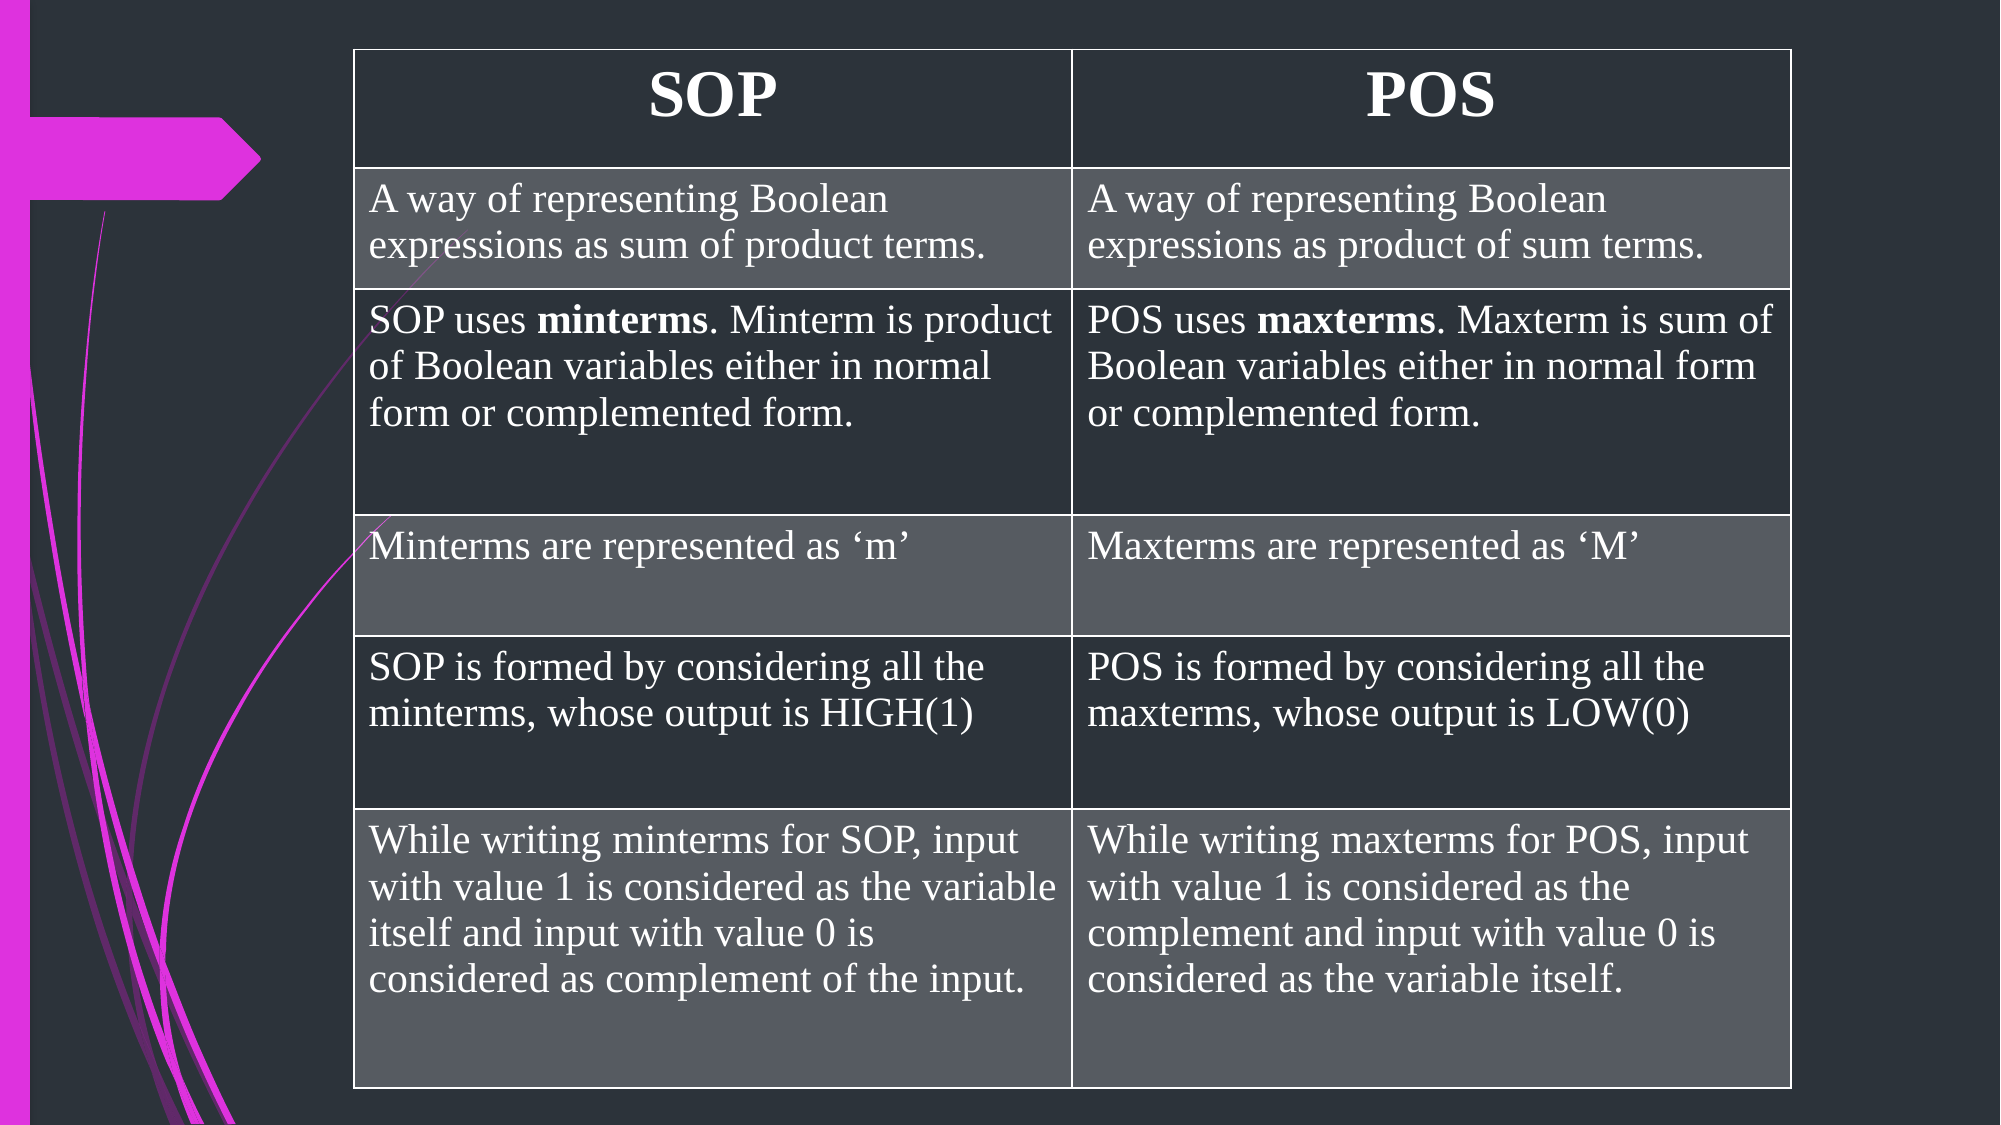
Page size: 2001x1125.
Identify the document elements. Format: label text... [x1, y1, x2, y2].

table_cell POS is formed by considering all the maxterms, whose output is LOW(0) [1073, 637, 1790, 808]
table_cell A way of representing Boolean expressions as sum of product terms. [355, 169, 1071, 288]
table_cell A way of representing Boolean expressions as product of sum terms. [1073, 169, 1790, 288]
table_cell SOP uses minterms. Minterm is product of Boolean variables either in normal form or complemented form. [355, 290, 1071, 514]
table_cell While writing minterms for SOP, input with value 1 is considered as the variable itself and input with value 0 is considered as complement of the input. [355, 810, 1071, 1087]
table_cell Maxterms are represented as ‘M’ [1073, 516, 1790, 635]
table_cell POS uses maxterms. Maxterm is sum of Boolean variables either in normal form or complemented form. [1073, 290, 1790, 514]
table_cell Minterms are represented as ‘m’ [355, 516, 1071, 635]
table_cell While writing maxterms for POS, input with value 1 is considered as the complement and input with value 0 is considered as the variable itself. [1073, 810, 1790, 1087]
table_header SOP [355, 50, 1071, 167]
table_cell SOP is formed by considering all the minterms, whose output is HIGH(1) [355, 637, 1071, 808]
table_header POS [1073, 50, 1790, 167]
